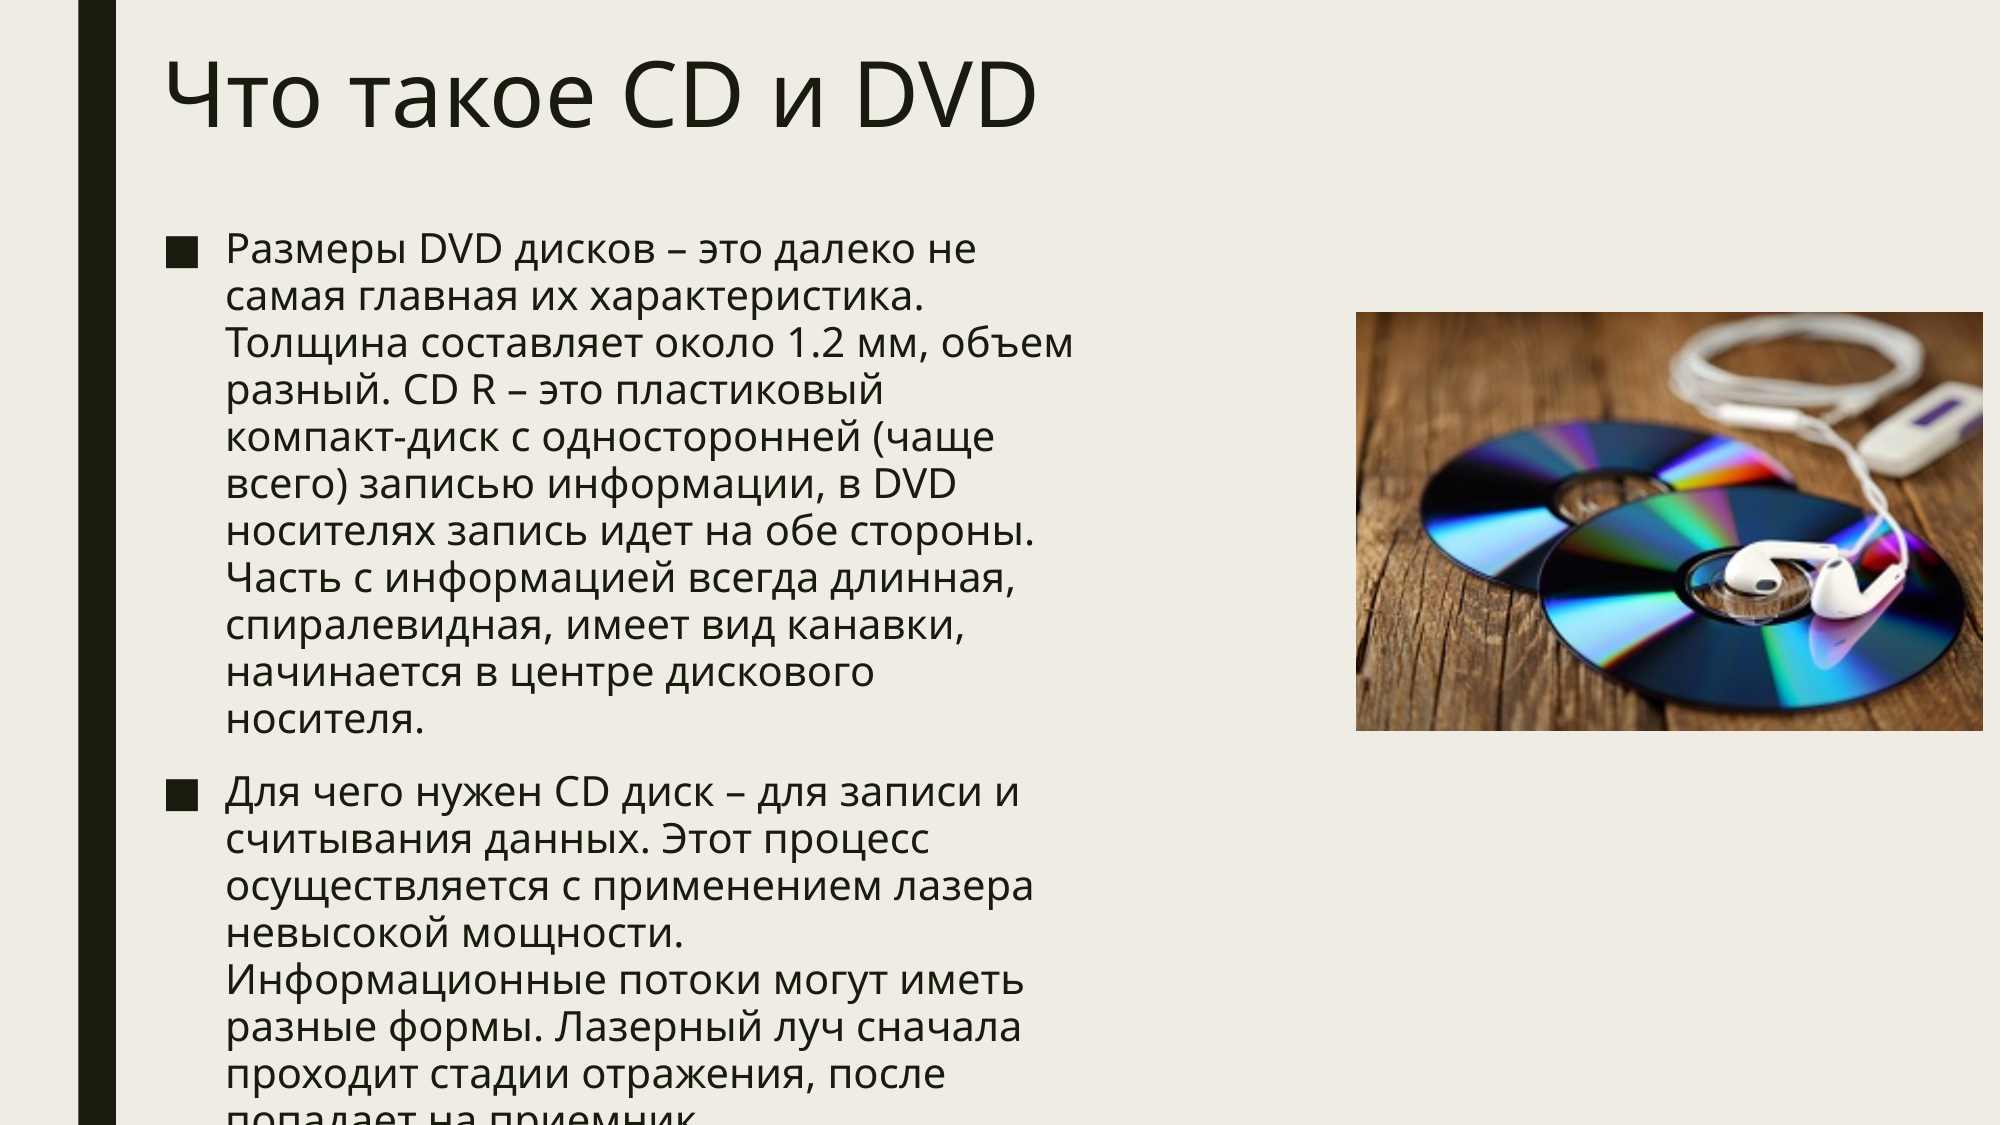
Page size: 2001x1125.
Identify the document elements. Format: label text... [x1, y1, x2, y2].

picture [1356, 312, 1983, 731]
list Размеры DVD дисков – это далеко не самая главная их характеристика. Толщина составляет около 1.2 мм, объем разный. CD R – это пластиковый компакт-диск с односторонней (чаще всего) записью информации, в DVD носителях запись идет на обе стороны. Часть с информацией всегда длинная, спиралевидная, имеет вид канавки, начинается в центре дискового носителя. Для чего нужен CD диск – для записи и считывания данных. Этот процесс осуществляется с применением лазера невысокой мощности. Информационные потоки могут иметь разные формы. Лазерный луч сначала проходит стадии отражения, после попадает на приемник. [147, 143, 1091, 1125]
title Что такое CD и DVD [147, 41, 1723, 286]
